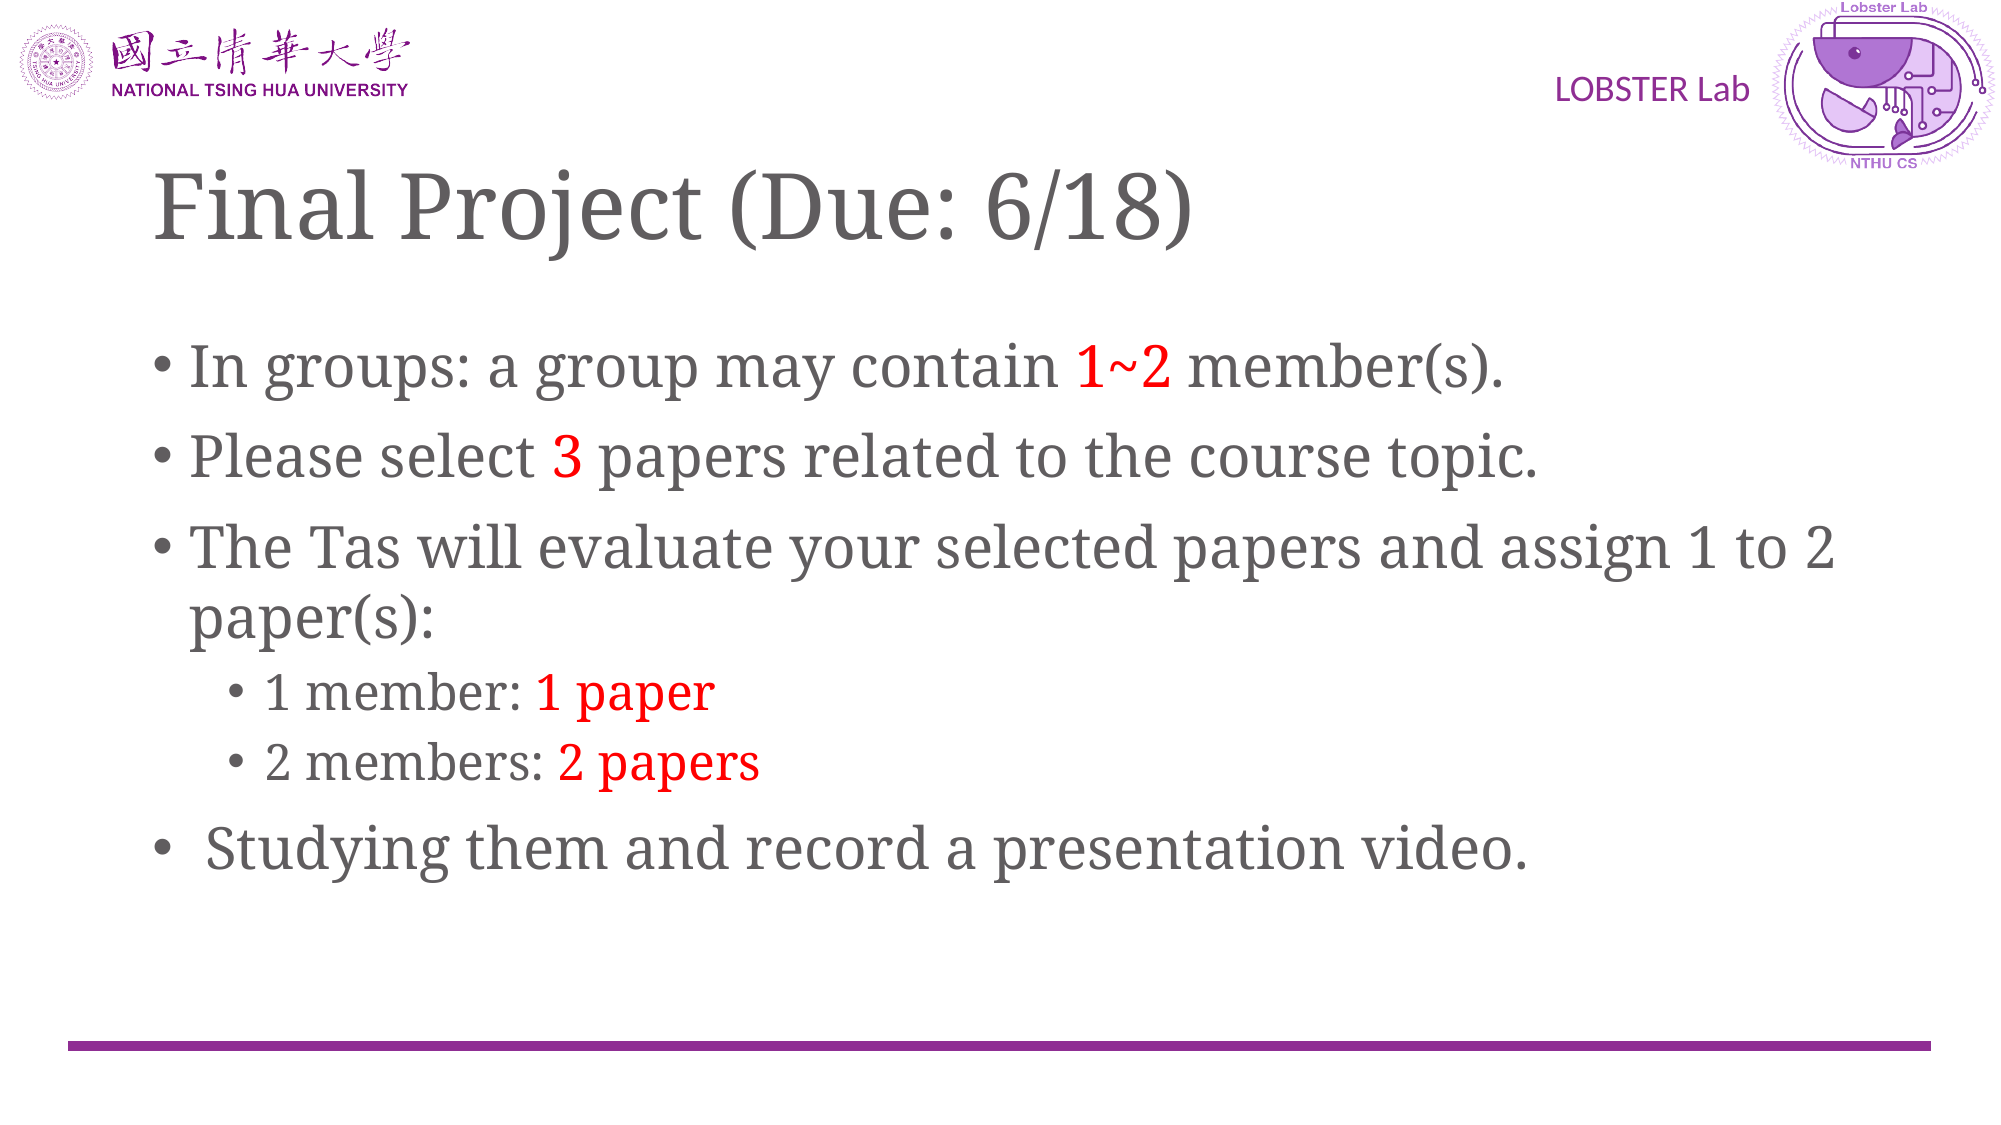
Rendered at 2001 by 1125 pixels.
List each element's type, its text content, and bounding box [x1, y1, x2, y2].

title Final Project (Due: 6/18) [137, 101, 1863, 319]
picture [1767, 0, 2000, 173]
list In groups: a group may contain 1~2 member(s). Please select 3 papers related to the course topic. The Tas will evaluate your selected papers and assign 1 to 2 paper(s): 1 member: 1 paper 2 members: 2 papers Studying them and record a presentation video. [137, 321, 1863, 1036]
picture [19, 24, 410, 100]
